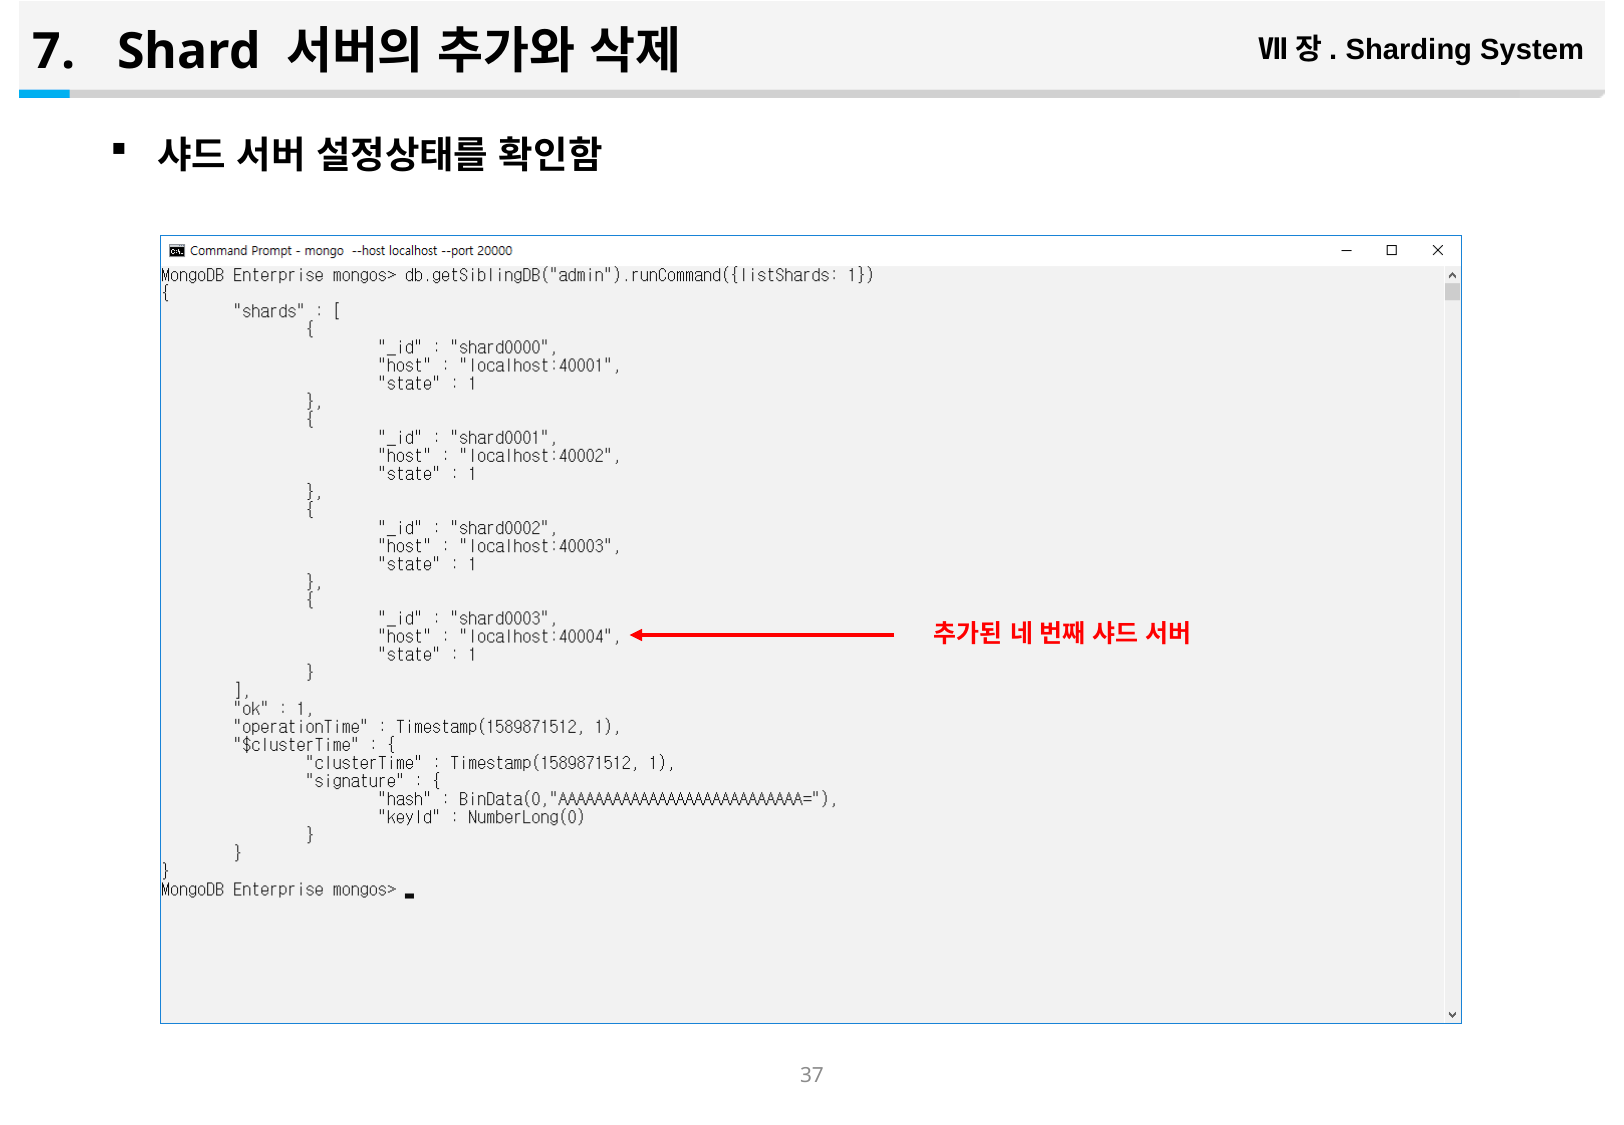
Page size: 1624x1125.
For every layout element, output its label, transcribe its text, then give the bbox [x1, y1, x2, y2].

text_box [162, 130, 1624, 206]
text_box Ⅶ장. Sharding System [1244, 22, 1608, 73]
picture [160, 234, 1462, 1024]
slide_number 36 [622, 1045, 1002, 1106]
text_box 샤드 서버 설정상태를 확인함 [20, 123, 1602, 184]
picture [19, 1, 1605, 98]
list Shard 서버의 추가와 삭제 [17, 11, 1167, 85]
